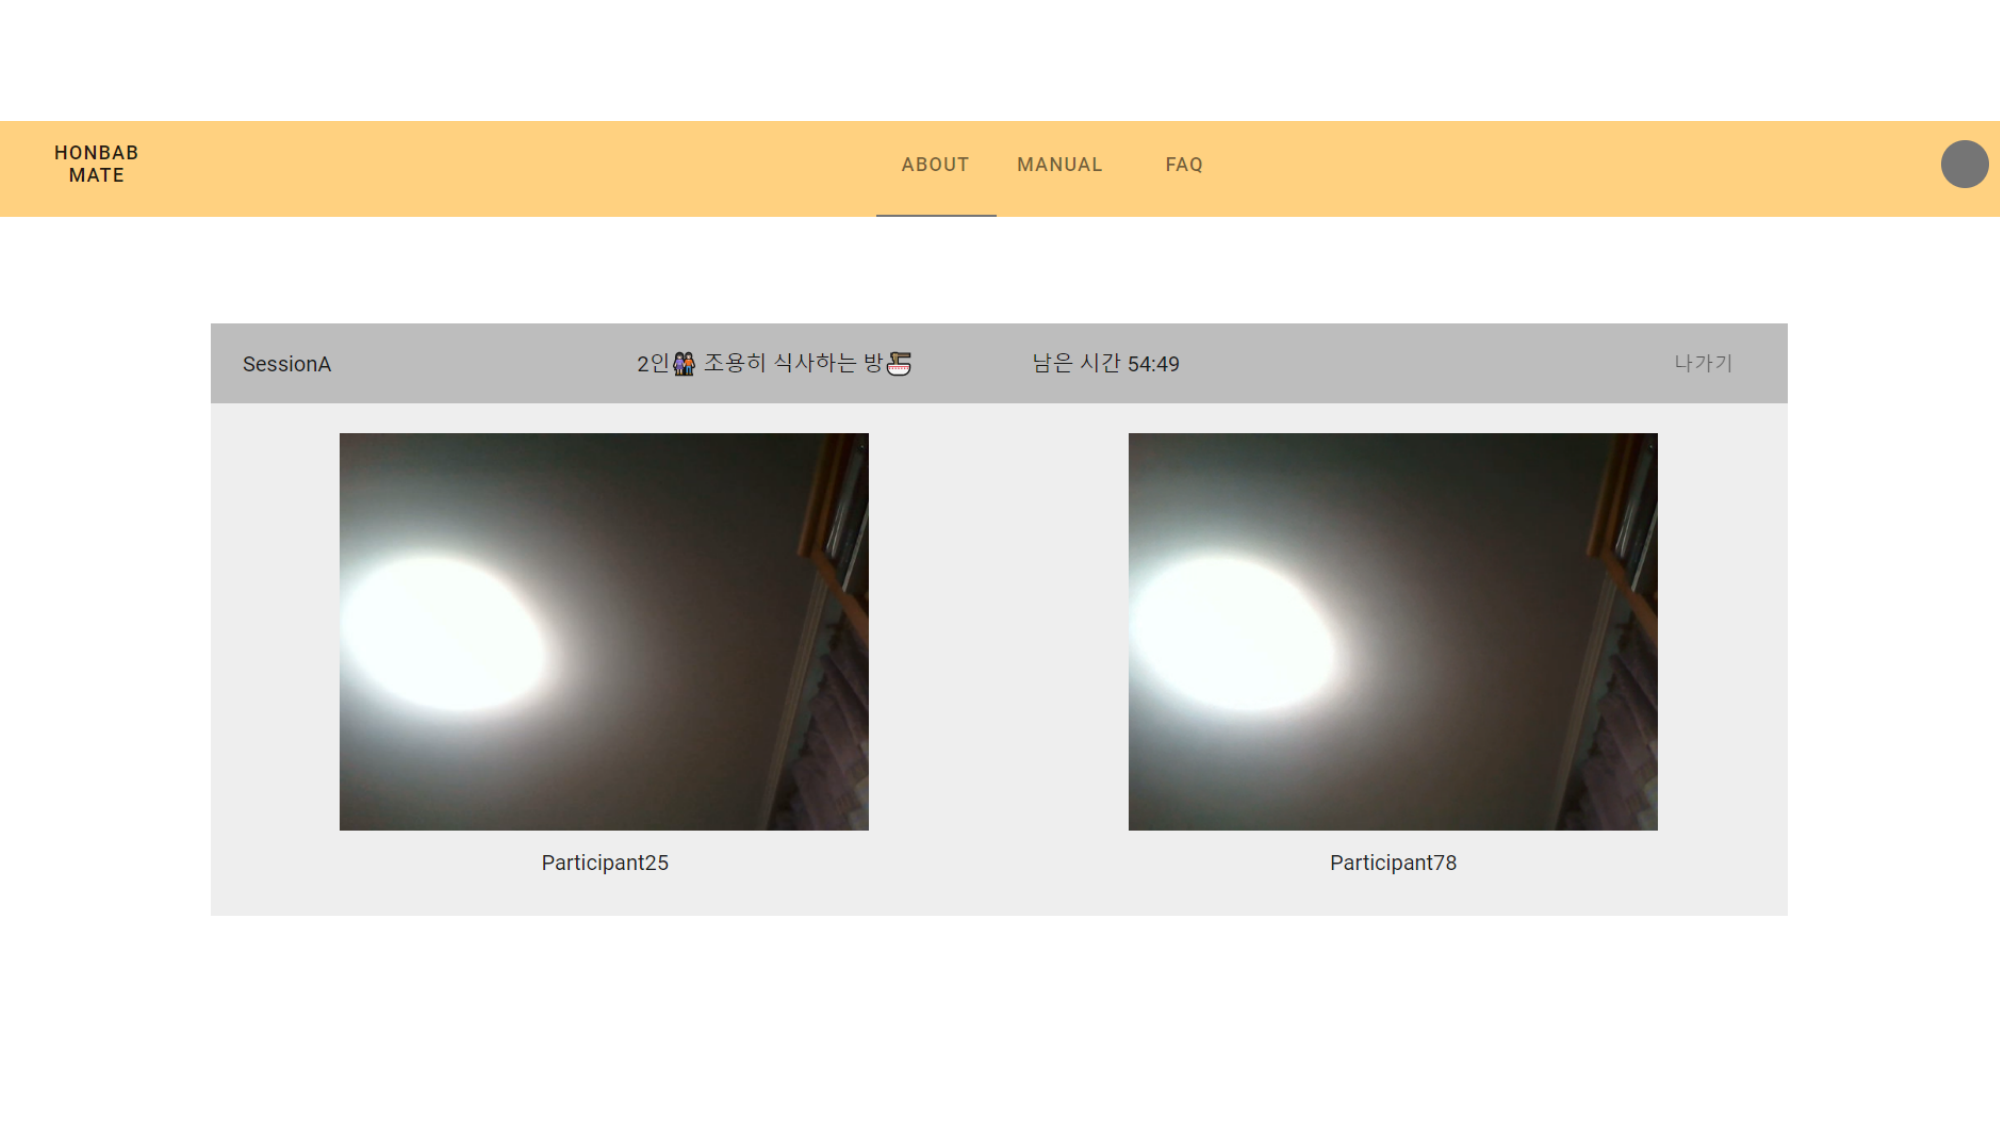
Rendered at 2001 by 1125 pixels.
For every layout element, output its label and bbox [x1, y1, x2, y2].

picture [0, 121, 2000, 1032]
